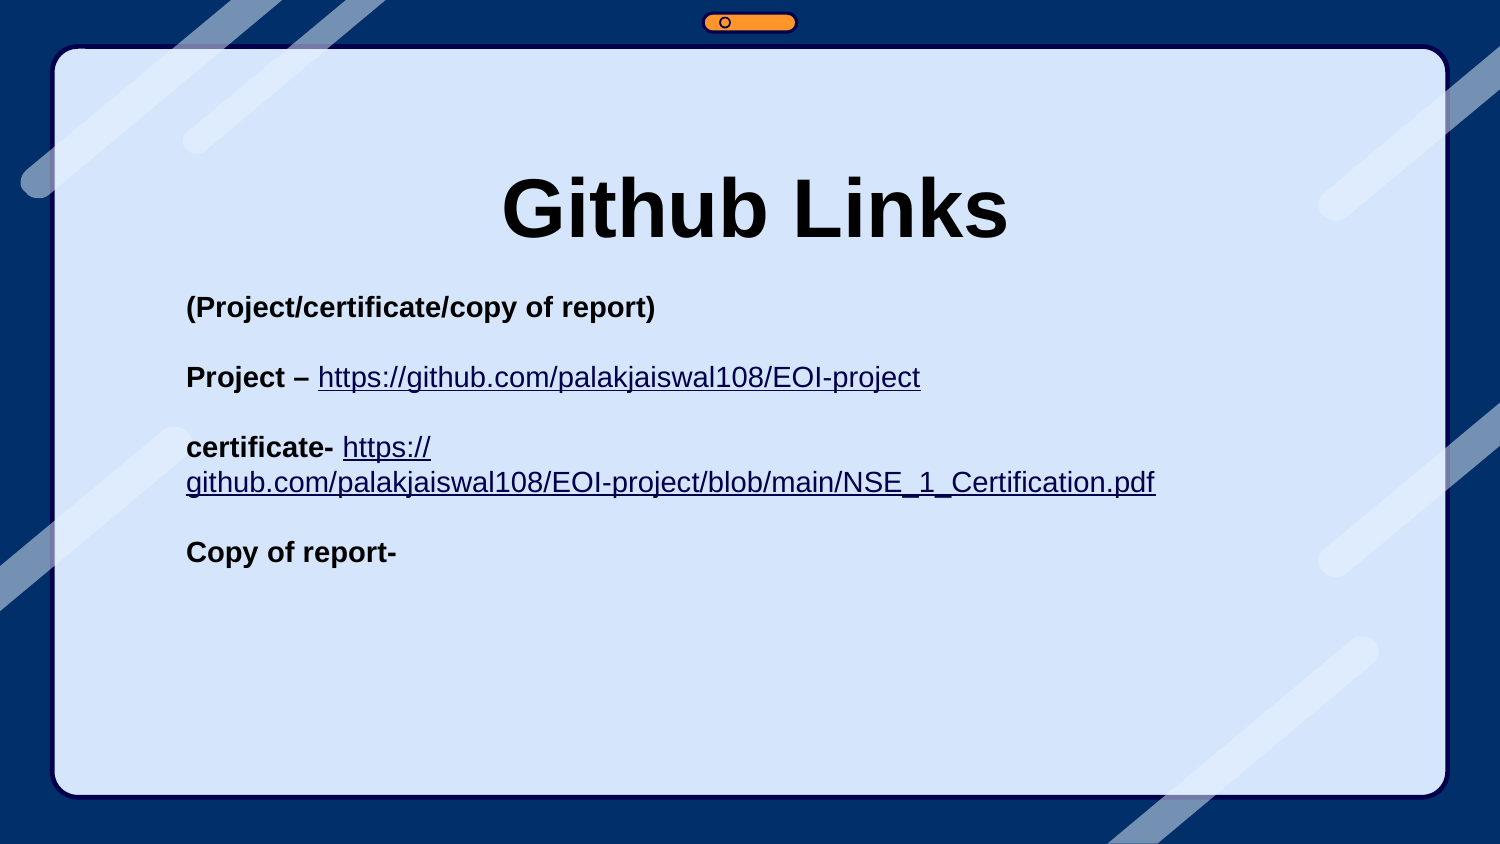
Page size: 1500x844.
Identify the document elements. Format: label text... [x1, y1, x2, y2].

text_box Github Links (Project/certificate/copy of report) Project – https://github.com/palakjaiswal108/EOI-project certificate- https://github.com/palakjaiswal108/EOI-project/blob/main/NSE_1_Certification.pdf Copy of report- [171, 146, 1341, 576]
